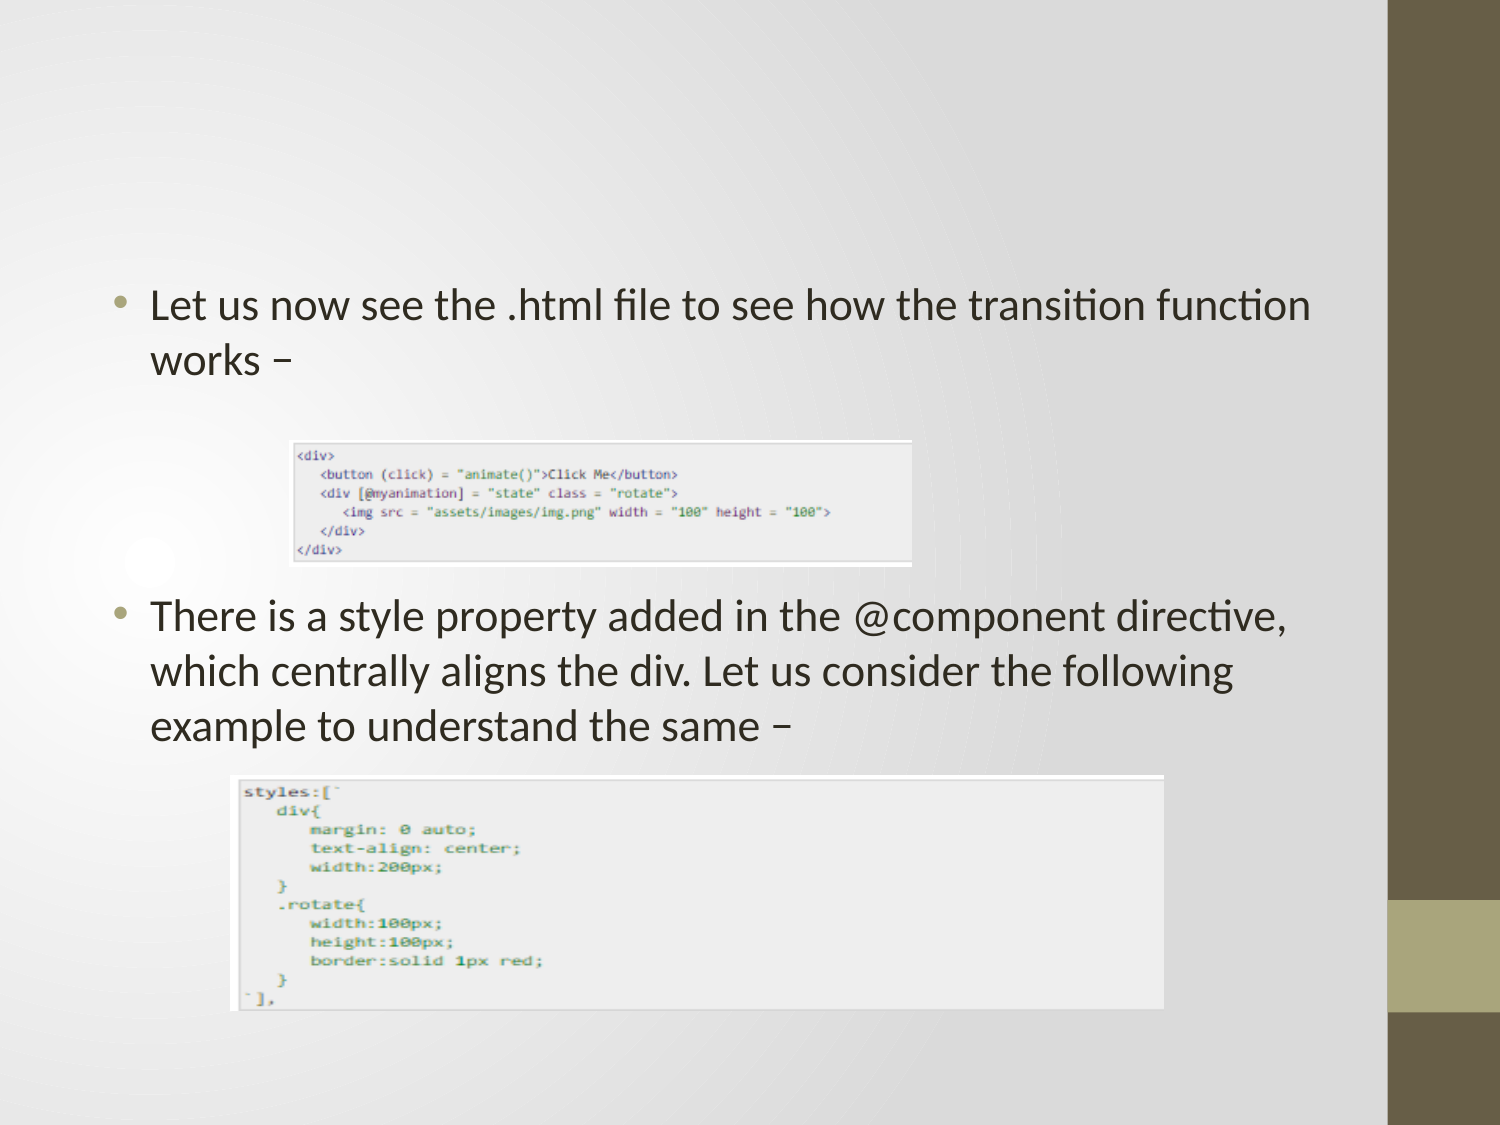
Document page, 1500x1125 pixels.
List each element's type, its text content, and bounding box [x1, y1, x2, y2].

picture [288, 439, 912, 568]
list Let us now see the .html file to see how the transition function works − There is a style property added in the @component directive, which centrally aligns the div. Let us consider the following example to understand the same − [78, 266, 1329, 1055]
picture [229, 774, 1164, 1012]
